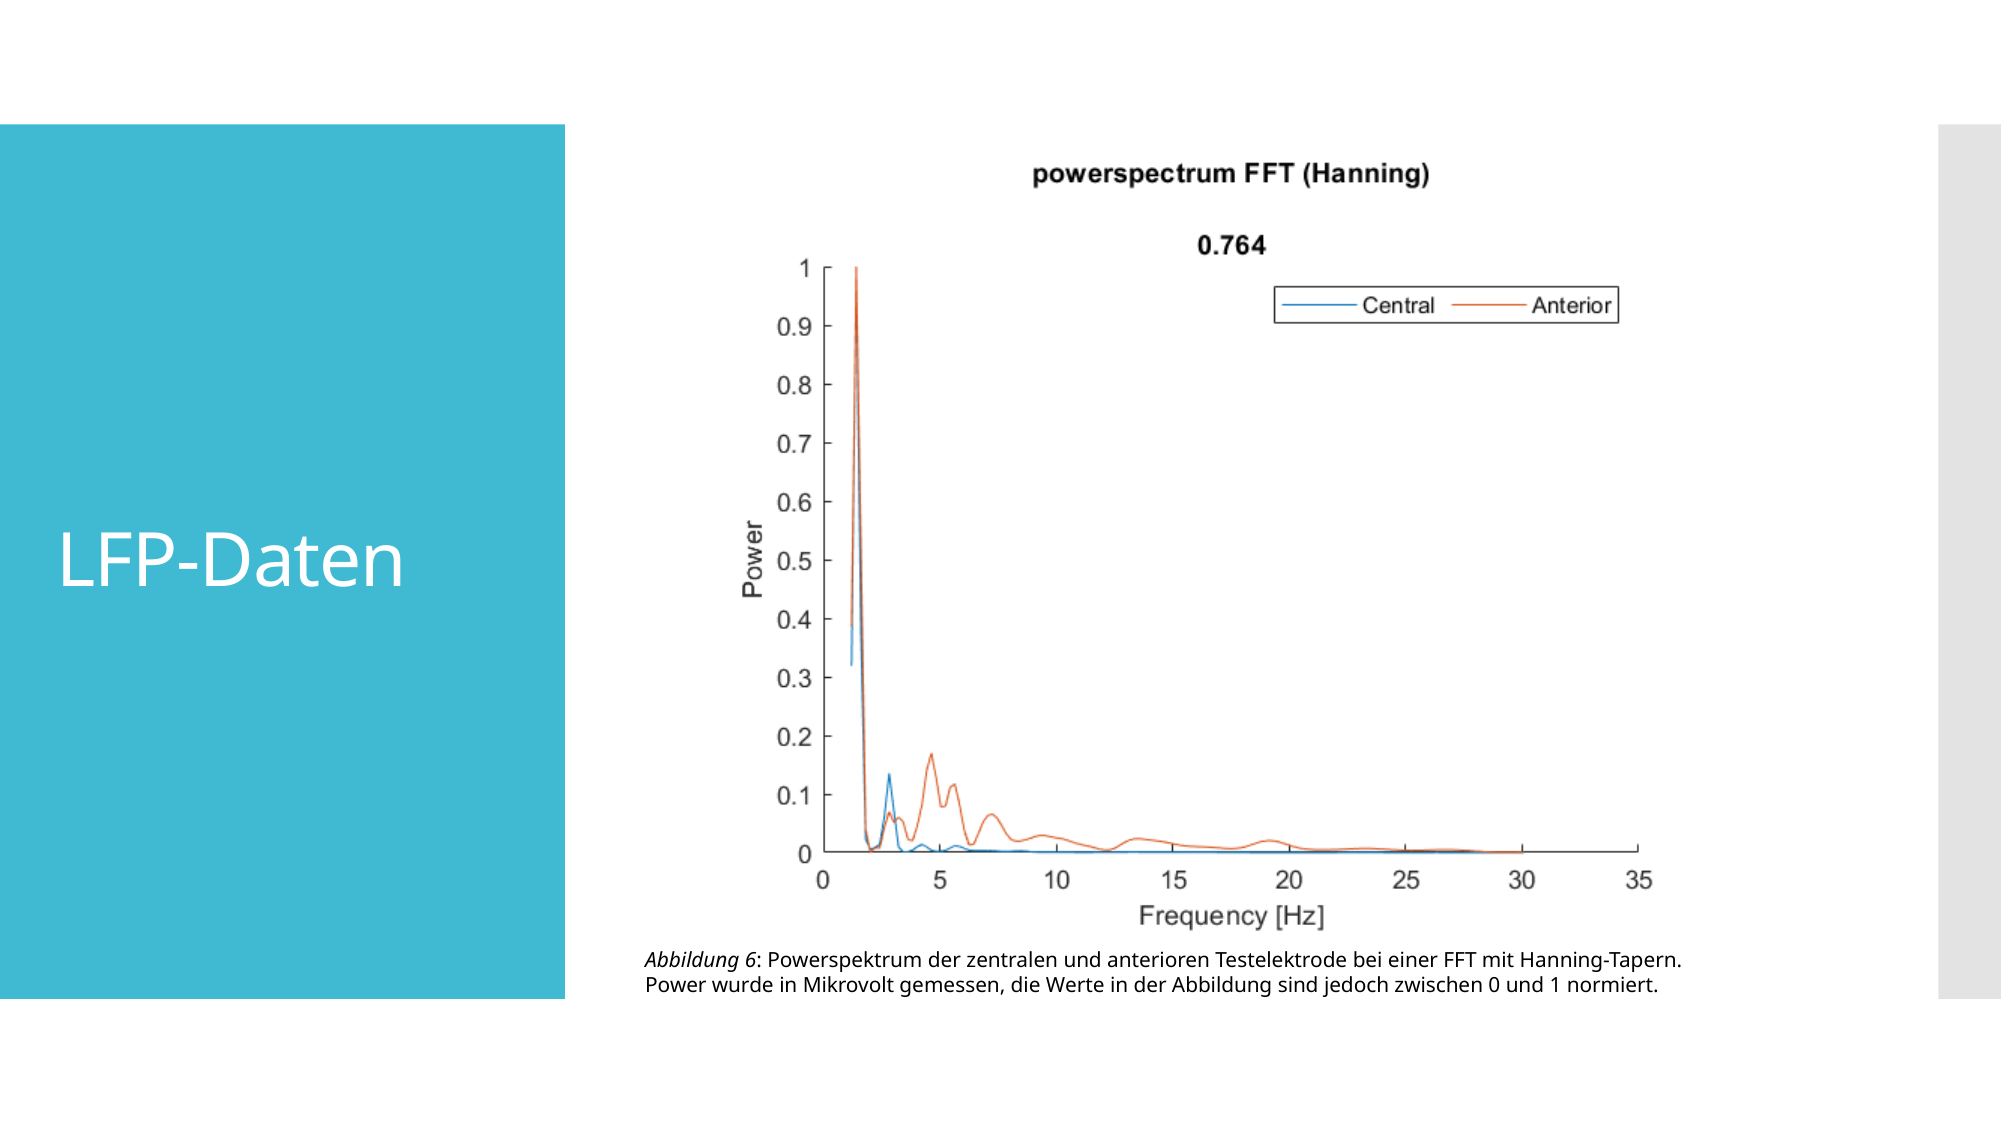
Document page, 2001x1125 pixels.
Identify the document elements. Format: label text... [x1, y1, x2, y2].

text_box Abbildung 6: Powerspektrum der zentralen und anterioren Testelektrode bei einer FFT mit Hanning-Tapern. Power wurde in Mikrovolt gemessen, die Werte in der Abbildung sind jedoch zwischen 0 und 1 normiert. [630, 939, 1703, 1004]
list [687, 151, 1739, 940]
title LFP-Daten [41, 184, 525, 940]
